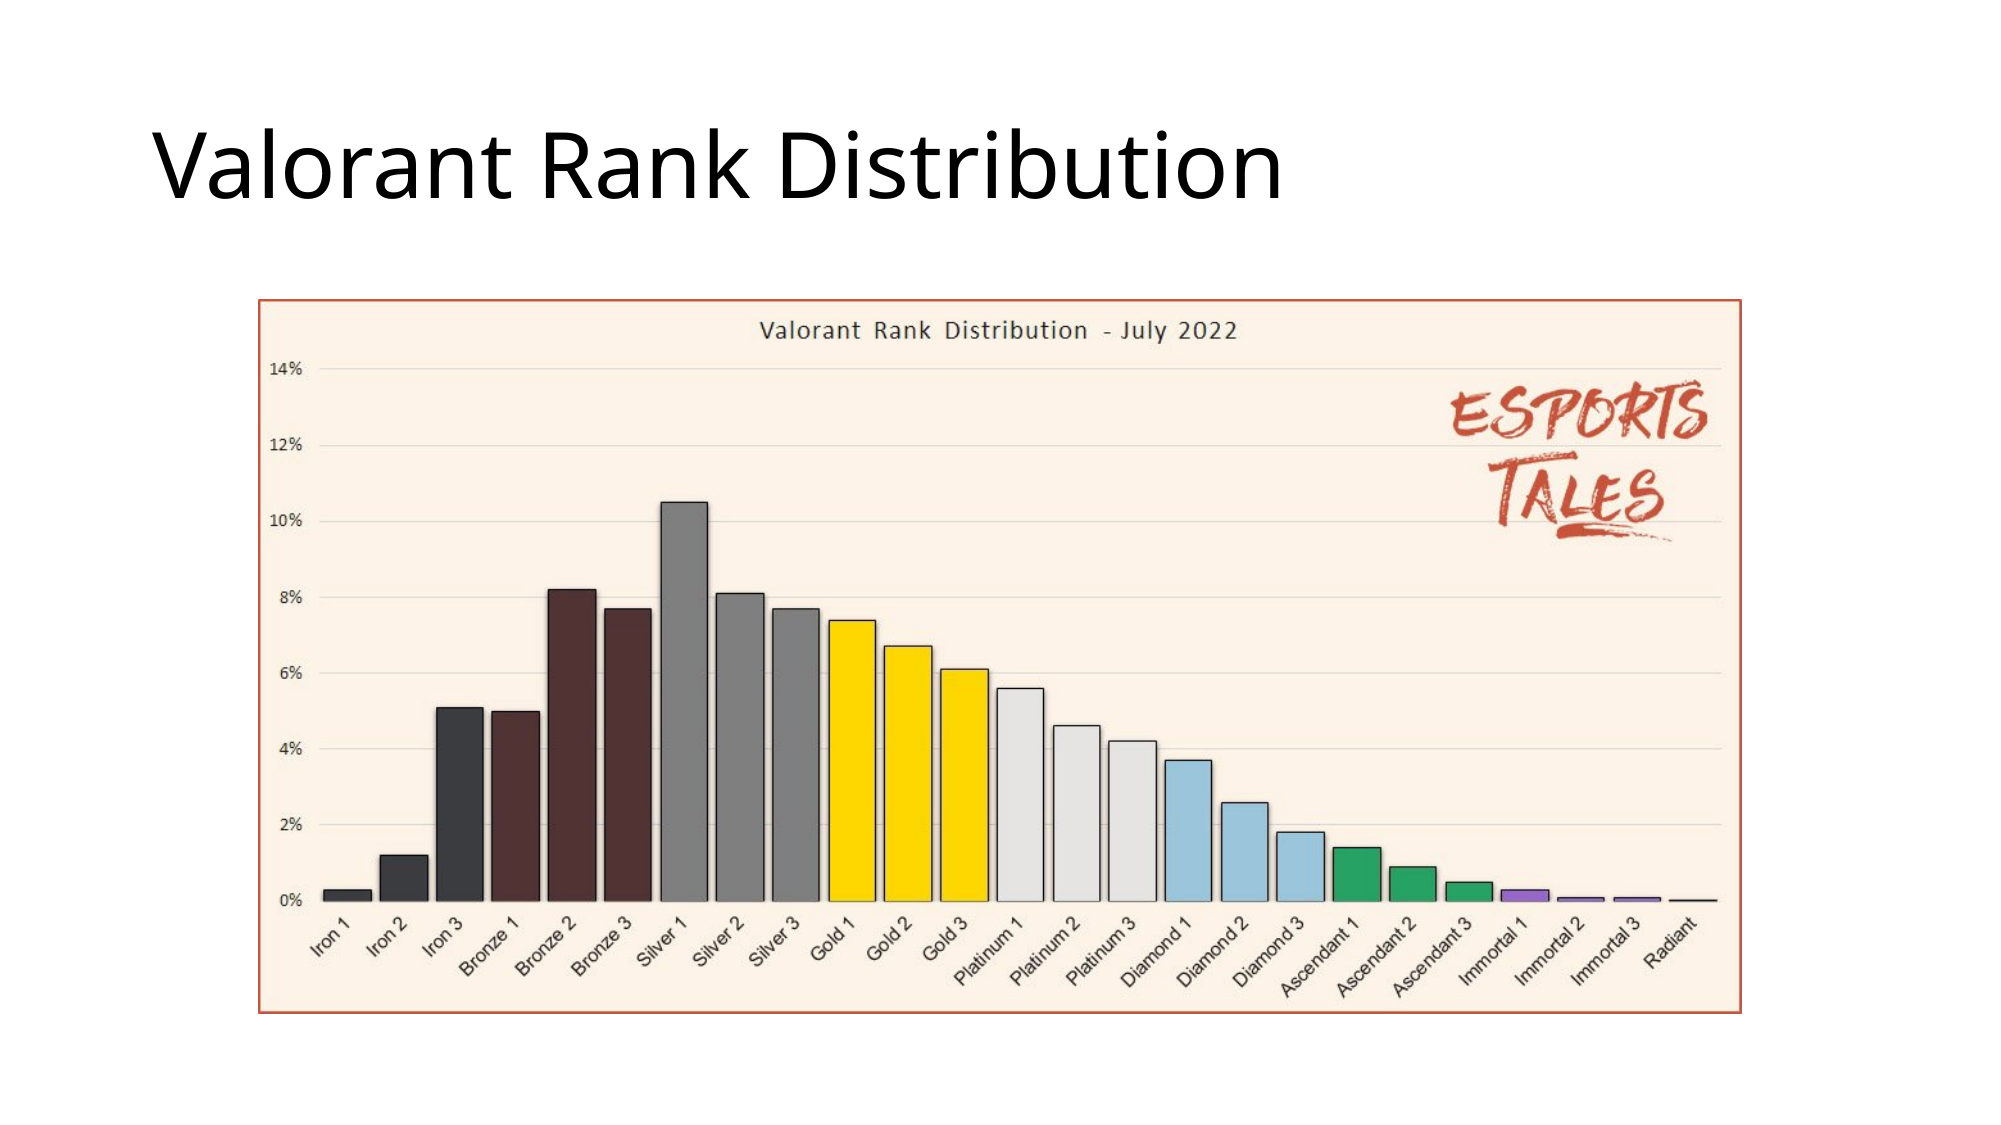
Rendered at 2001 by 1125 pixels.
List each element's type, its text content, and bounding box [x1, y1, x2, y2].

title Valorant Rank Distribution [137, 59, 1863, 278]
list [258, 299, 1742, 1014]
